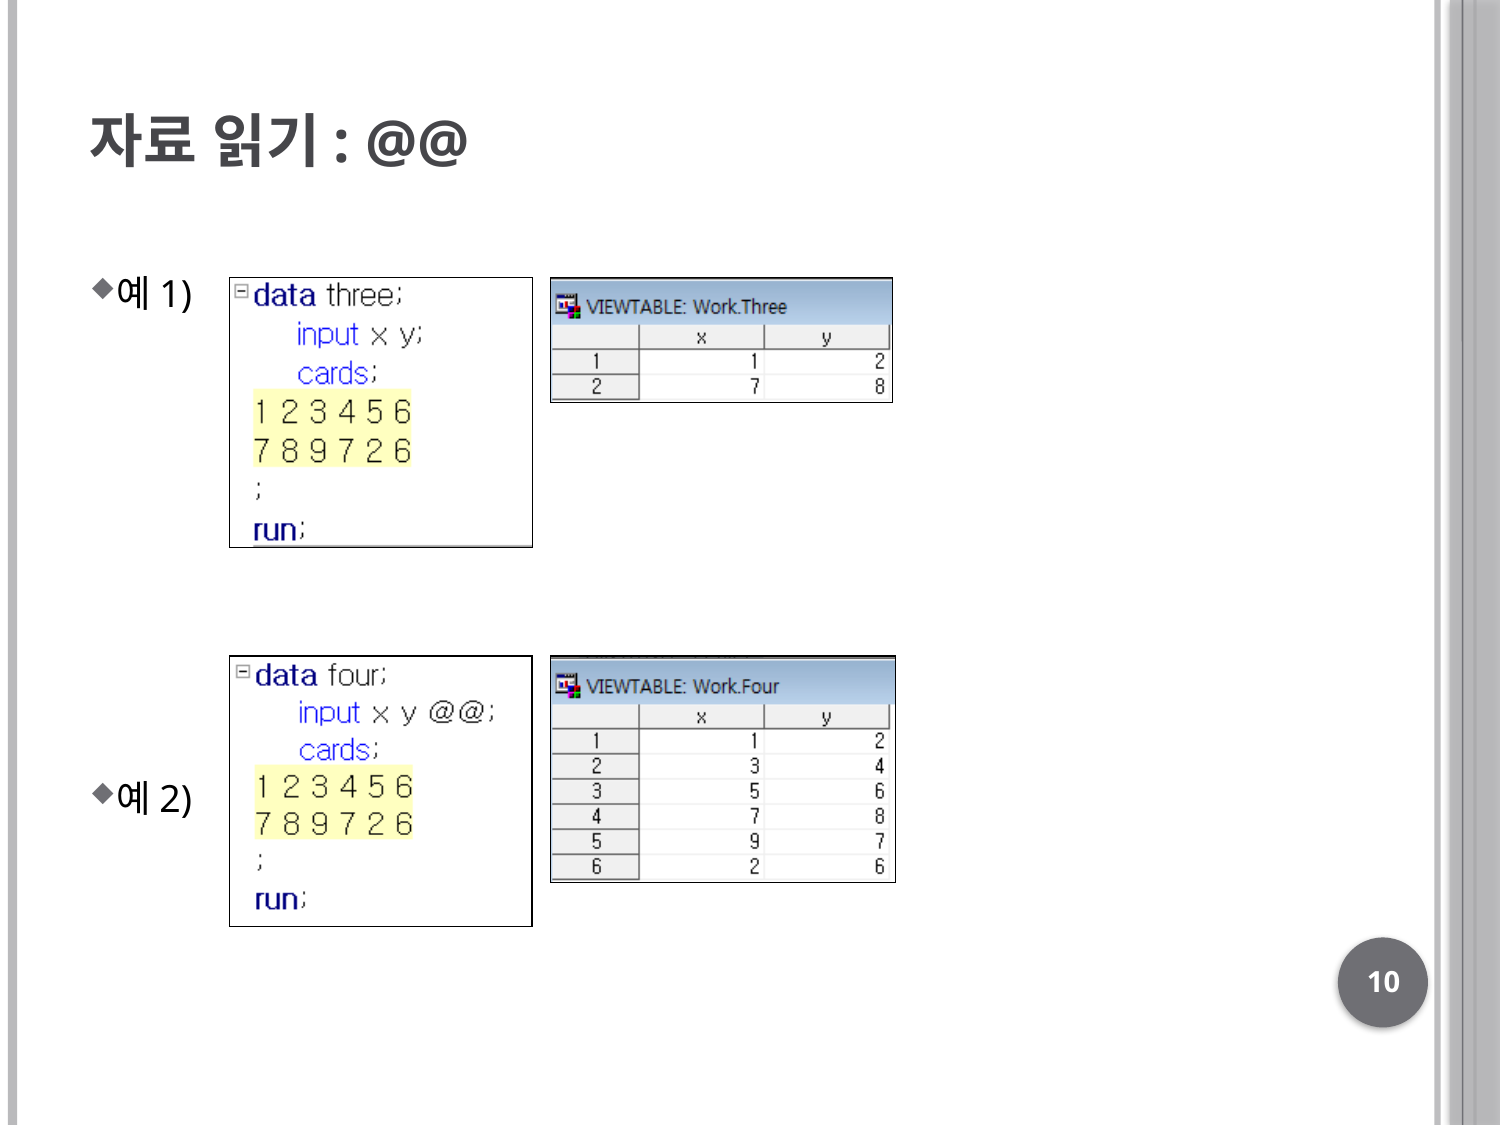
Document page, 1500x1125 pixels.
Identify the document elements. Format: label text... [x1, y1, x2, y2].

picture [550, 656, 896, 883]
picture [229, 656, 532, 926]
list 예1) 예2) [75, 262, 1300, 1062]
picture [550, 277, 892, 402]
picture [229, 277, 532, 548]
slide_number 10 [1333, 940, 1434, 1027]
title 자료 읽기: @@ [75, 45, 1300, 233]
